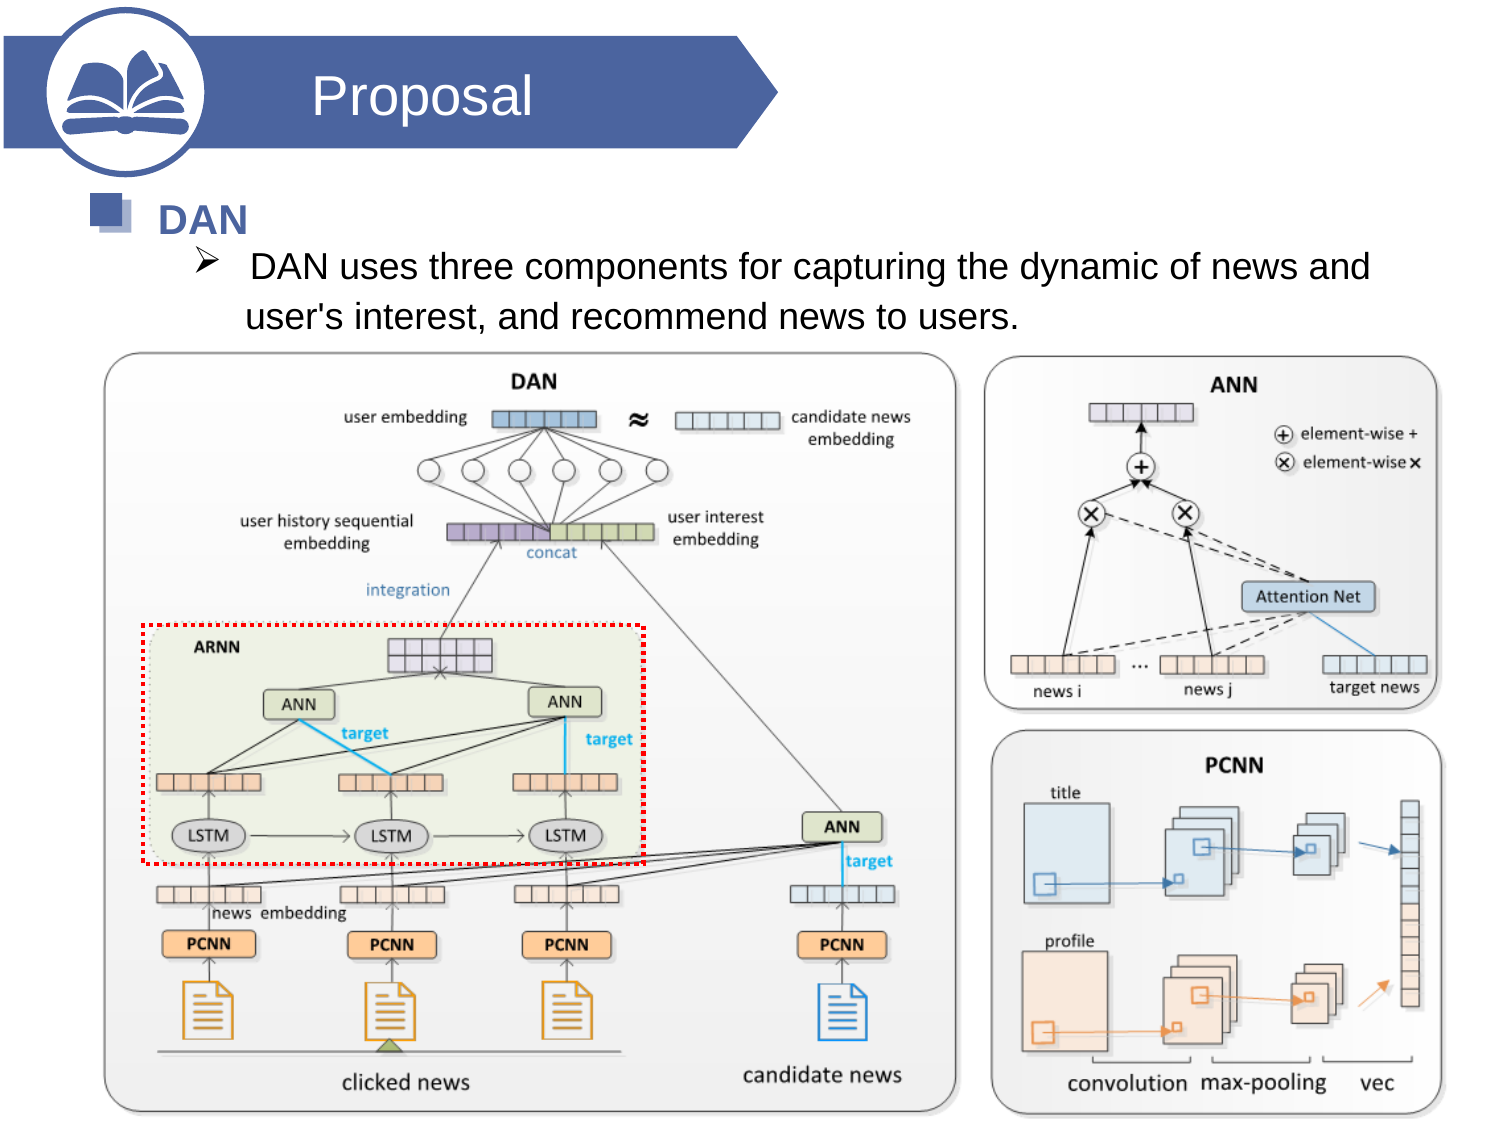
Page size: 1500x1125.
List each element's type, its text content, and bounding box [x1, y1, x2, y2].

text_box [186, 34, 780, 152]
text_box [2, 34, 65, 150]
text_box [89, 192, 123, 227]
picture [90, 344, 1449, 1124]
text_box [98, 199, 132, 234]
text_box Proposal [297, 52, 549, 135]
text_box DAN uses three components for capturing the dynamic of news and user's interest, and recommend news to users. [159, 230, 1449, 344]
text_box DAN [143, 160, 577, 251]
text_box [42, 9, 209, 176]
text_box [62, 50, 189, 135]
